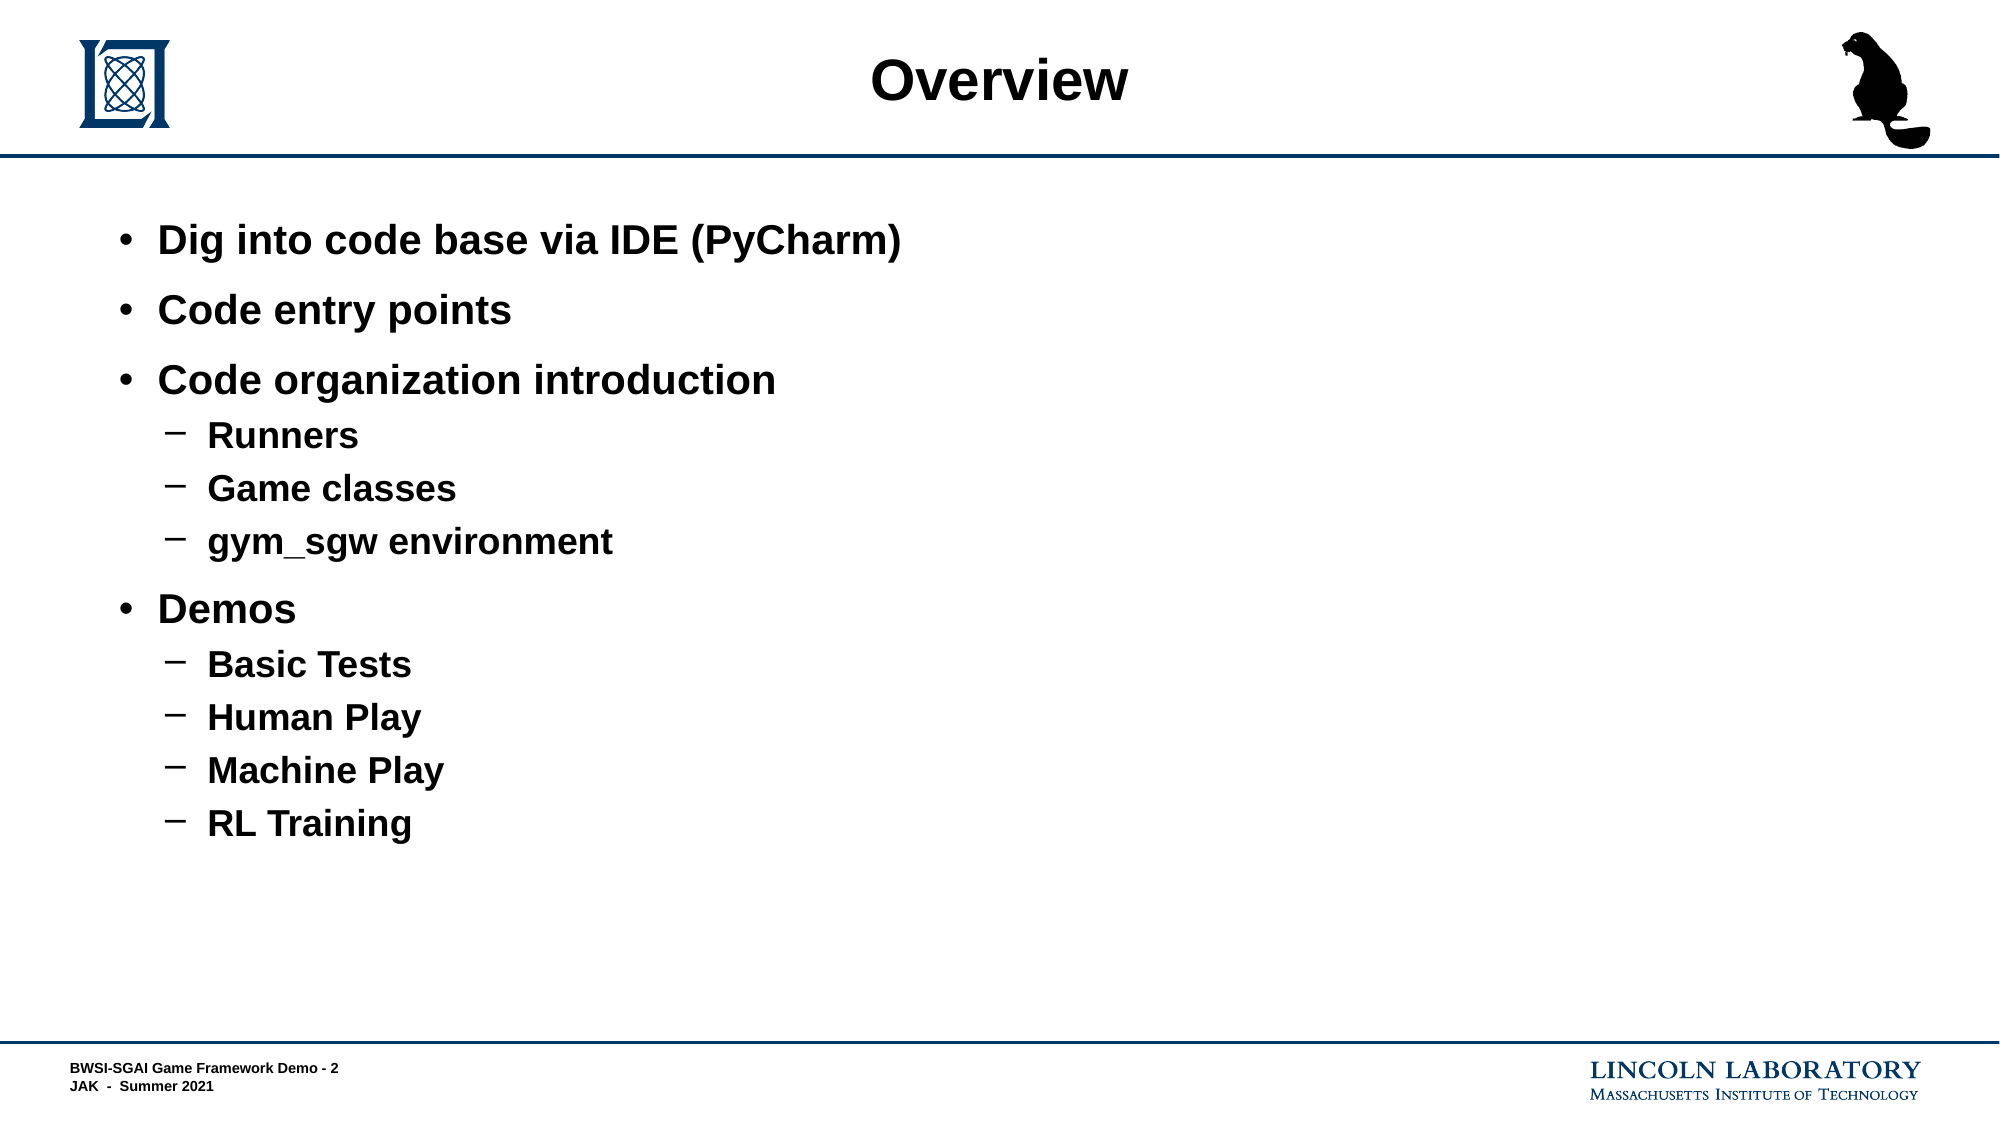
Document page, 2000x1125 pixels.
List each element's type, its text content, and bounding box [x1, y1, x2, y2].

title Overview [205, 16, 1794, 151]
picture [79, 40, 170, 128]
picture [1830, 20, 1942, 156]
list Dig into code base via IDE (PyCharm) Code entry points Code organization introduction Runners Game classes gym_sgw environment Demos Basic Tests Human Play Machine Play RL Training [103, 211, 1896, 1004]
picture [1588, 1061, 1921, 1100]
